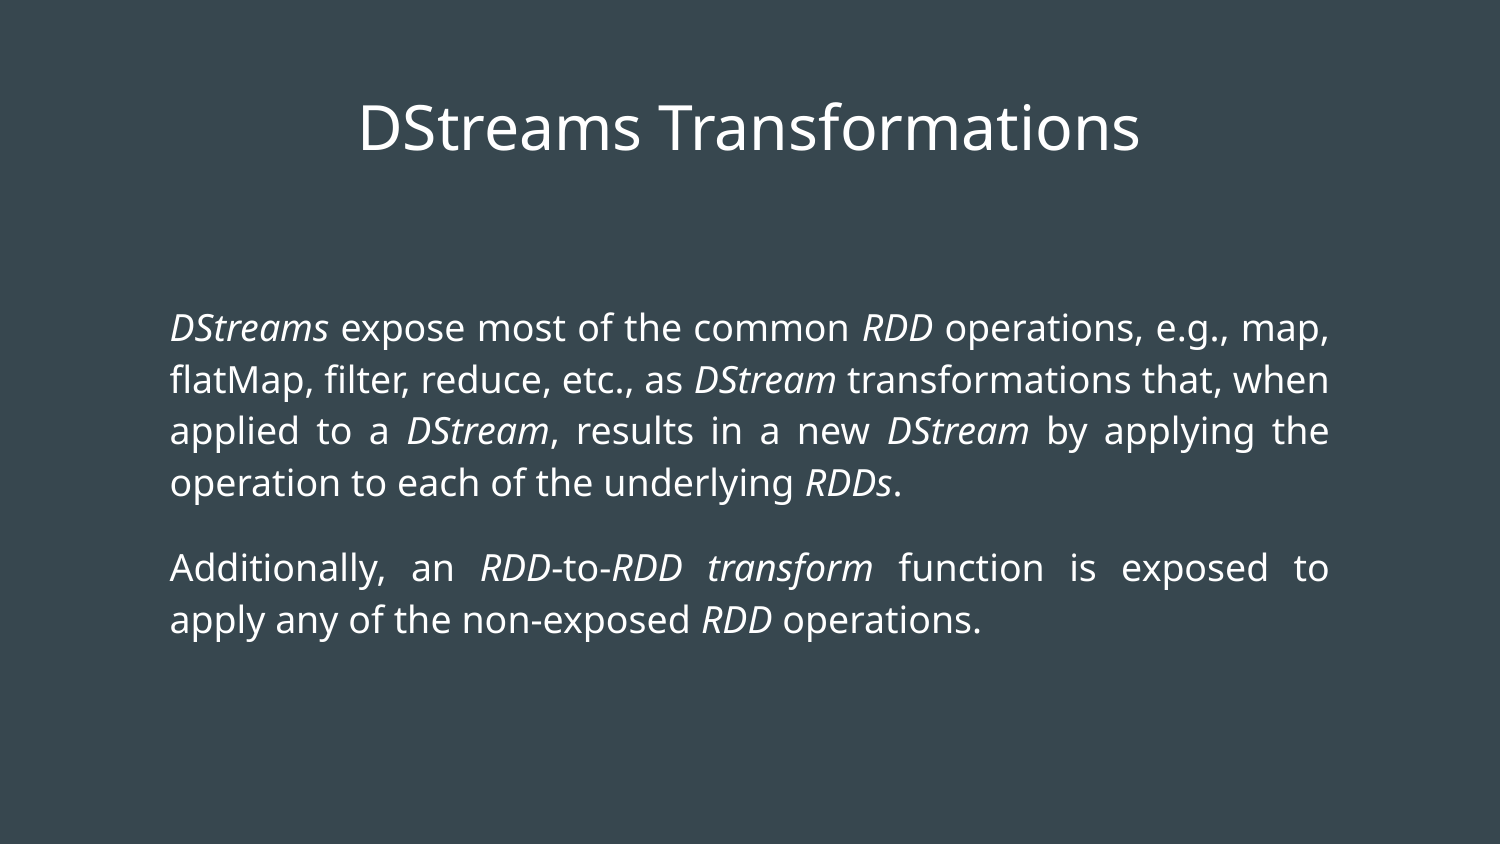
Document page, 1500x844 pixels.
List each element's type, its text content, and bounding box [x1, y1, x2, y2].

title DStreams Transformations [51, 72, 1449, 167]
list DStreams expose most of the common RDD operations, e.g., map, flatMap, filter, reduce, etc., as DStream transformations that, when applied to a DStream, results in a new DStream by applying the operation to each of the underlying RDDs. Additionally, an RDD-to-RDD transform function is exposed to apply any of the non-exposed RDD operations. [154, 189, 1346, 750]
